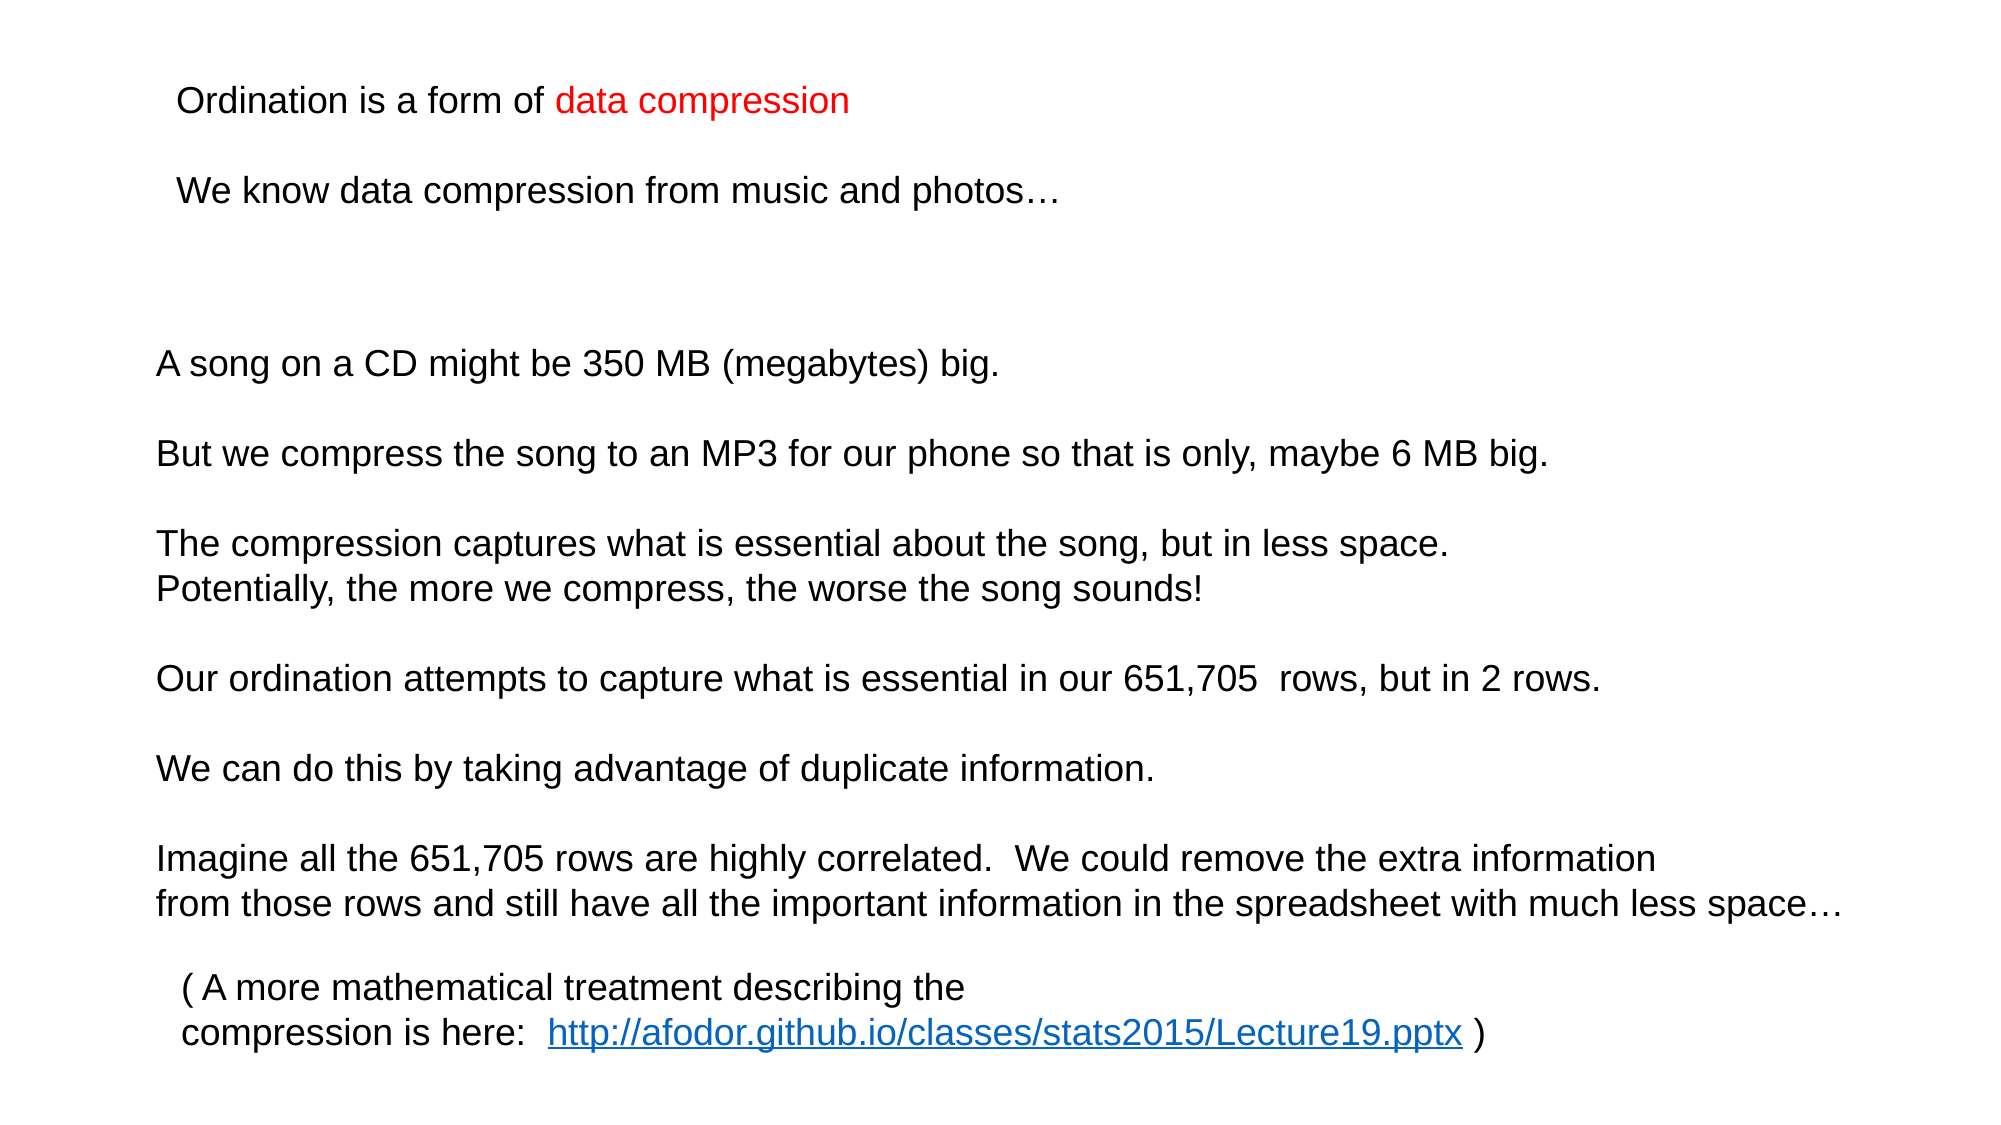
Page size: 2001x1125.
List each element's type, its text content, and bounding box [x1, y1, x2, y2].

text_box ( A more mathematical treatment describing the compression is here: http://afodor.github.io/classes/stats2015/Lecture19.pptx ) [166, 955, 1512, 1061]
text_box Ordination is a form of data compression We know data compression from music and photos… [161, 68, 1077, 219]
text_box A song on a CD might be 350 MB (megabytes) big. But we compress the song to an MP3 for our phone so that is only, maybe 6 MB big. The compression captures what is essential about the song, but in less space. Potentially, the more we compress, the worse the song sounds! Our ordination attempts to capture what is essential in our 651,705 rows, but in 2 rows. We can do this by taking advantage of duplicate information. Imagine all the 651,705 rows are highly correlated. We could remove the extra information from those rows and still have all the important information in the spreadsheet with much less space… [141, 331, 1861, 932]
